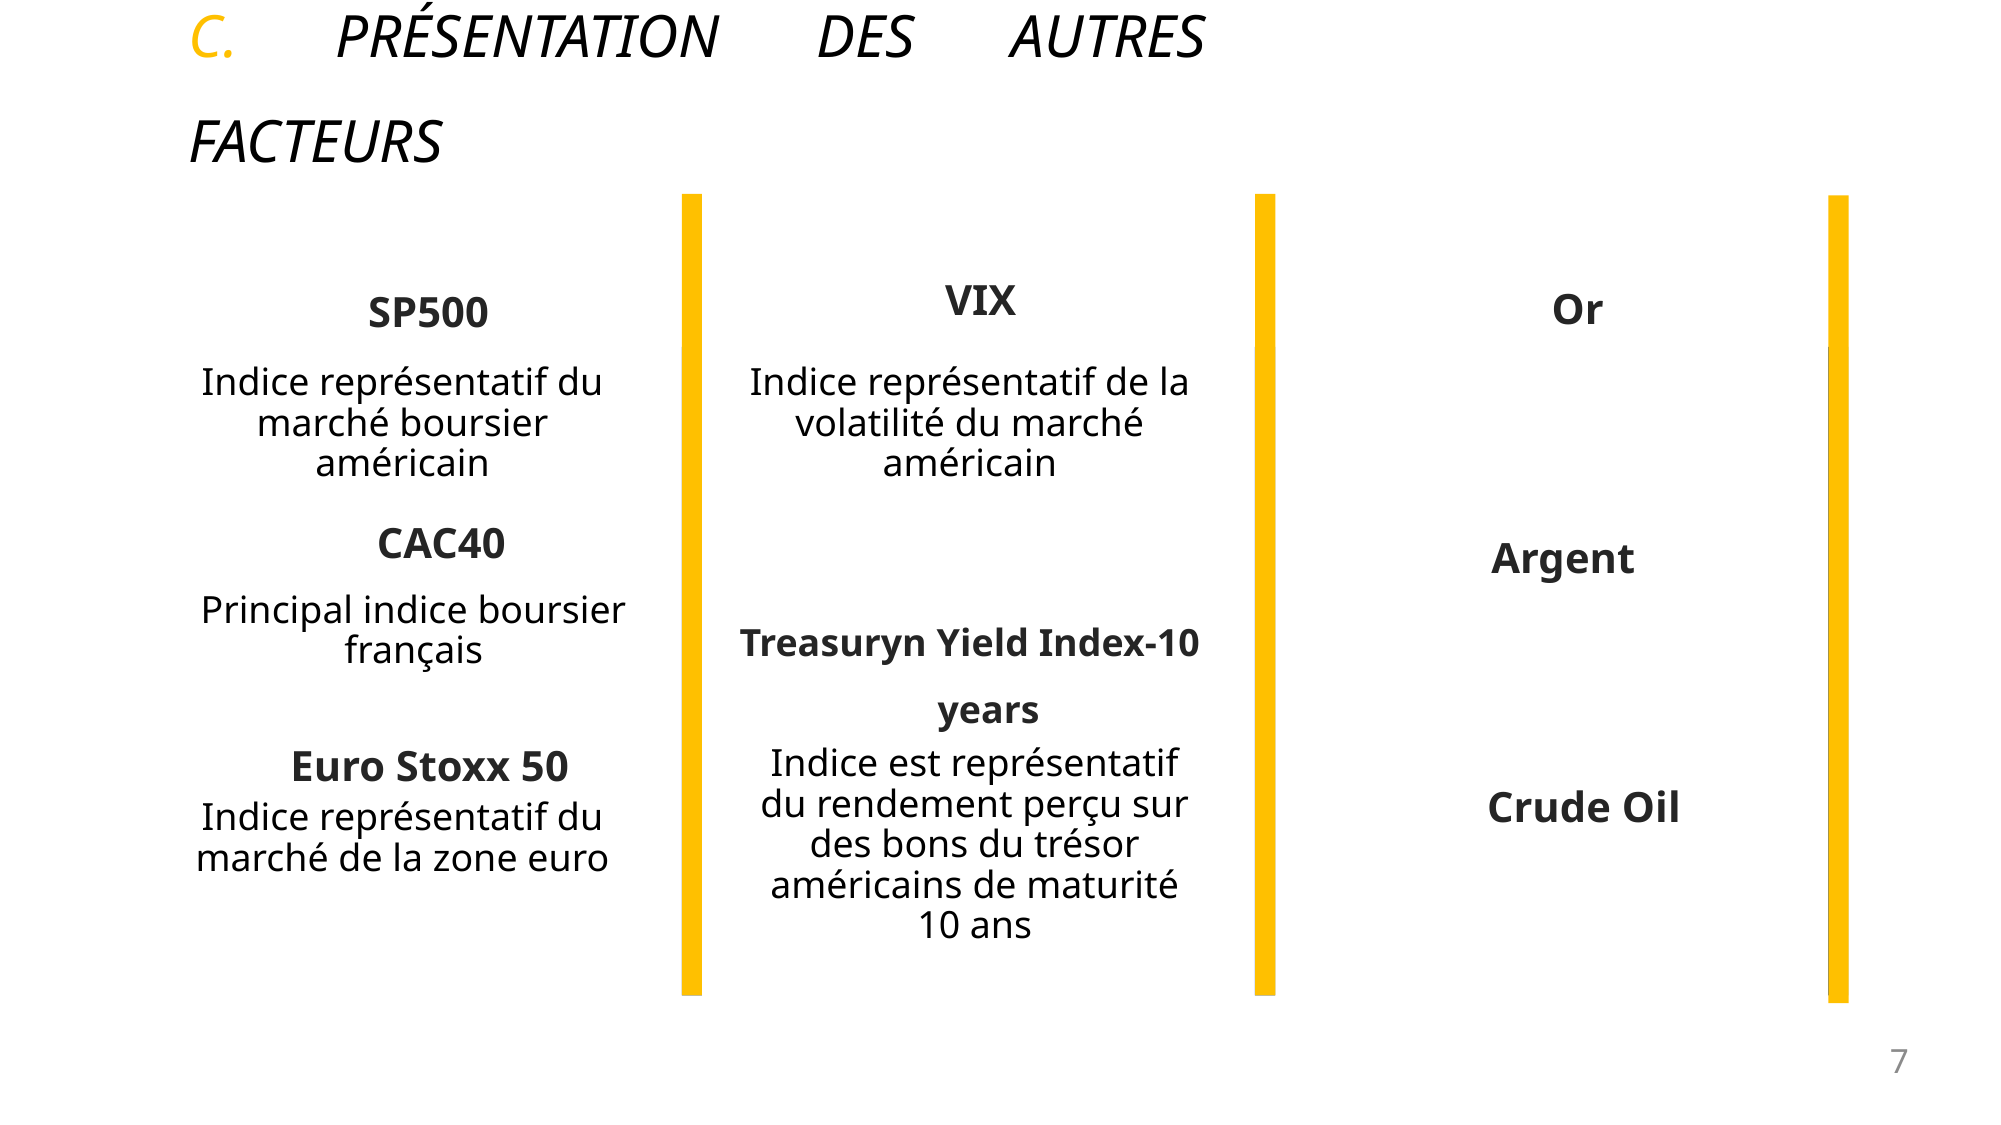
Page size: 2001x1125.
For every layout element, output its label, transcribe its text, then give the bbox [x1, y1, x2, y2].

text_box [1255, 193, 1276, 996]
text_box Or [1448, 246, 1624, 354]
text_box Crude Oil [1426, 724, 1701, 852]
title C. Présentation des autres facteurs [94, 85, 1227, 194]
subtitle Indice est représentatif du rendement perçu sur des bons du trésor américains de maturité 10 ans [725, 752, 1224, 930]
text_box CAC40 [204, 426, 526, 570]
text_box Principal indice boursier français [169, 570, 658, 680]
text_box Indice représentatif de la volatilité du marché américain [720, 343, 1220, 505]
text_box [681, 752, 702, 996]
text_box Euro Stoxx 50 [150, 649, 590, 811]
subtitle SP500 [0, 195, 510, 357]
text_box Treasuryn Yield Index-10 years [667, 590, 1273, 752]
text_box VIX [781, 183, 1037, 343]
subtitle Indice représentatif du marché de la zone euro [153, 778, 652, 940]
text_box [681, 193, 702, 590]
subtitle Indice représentatif du marché boursier américain [158, 343, 647, 452]
text_box [1828, 195, 1849, 1004]
text_box Argent [1446, 476, 1656, 603]
slide_number 7 [1869, 1019, 1990, 1106]
